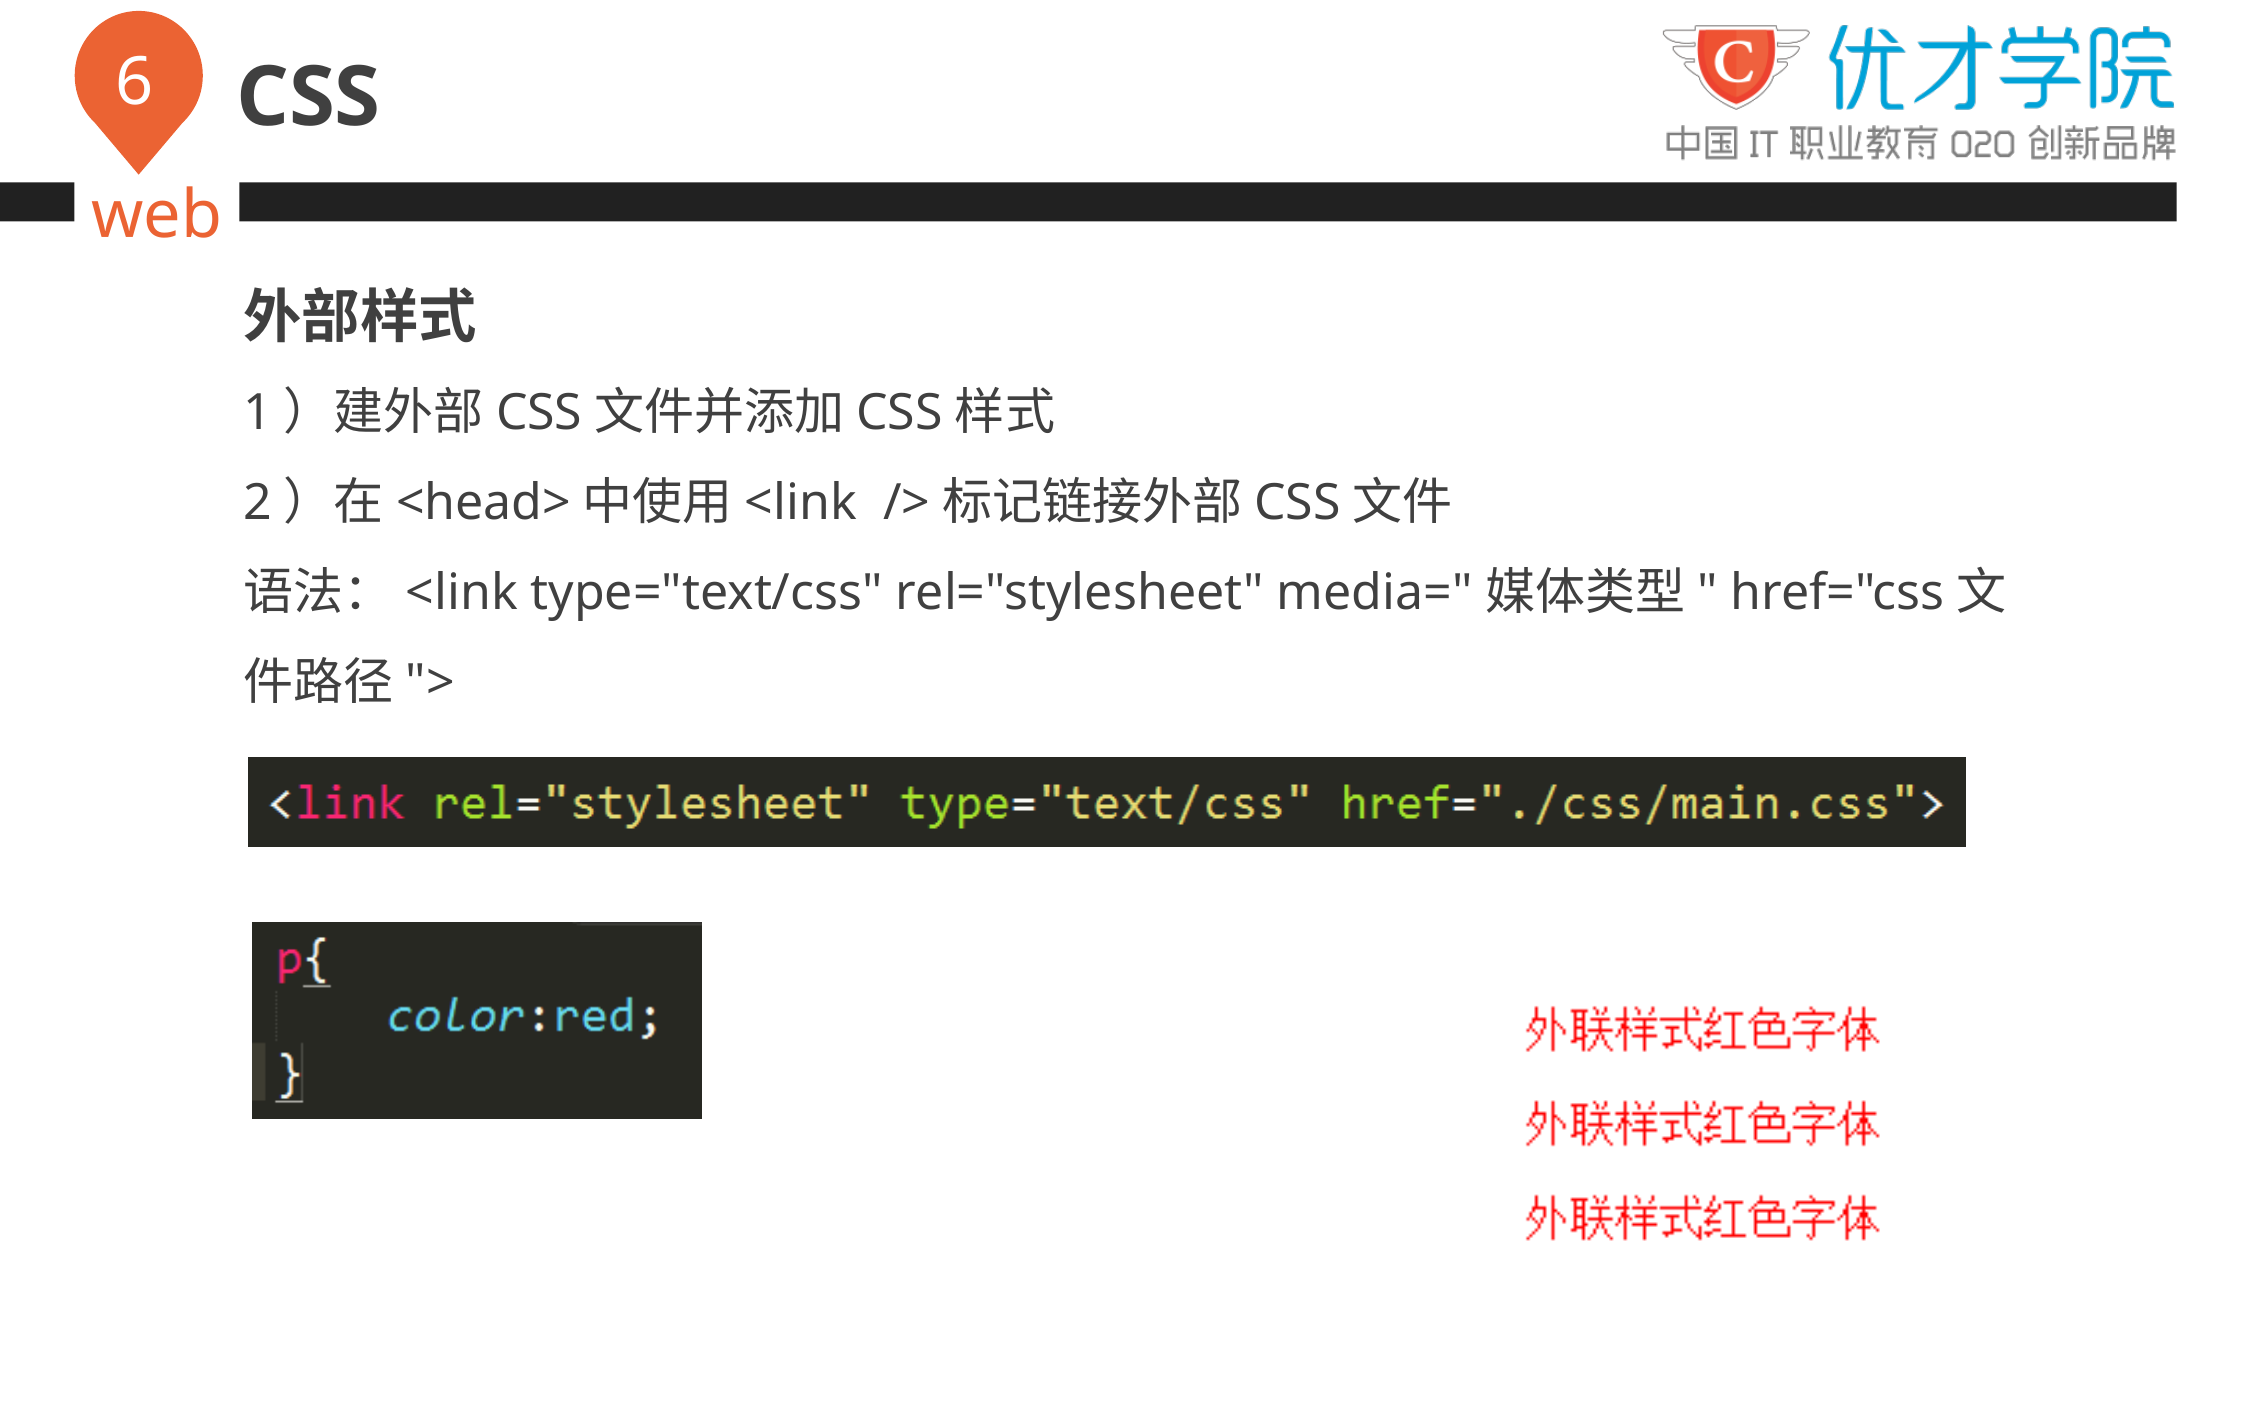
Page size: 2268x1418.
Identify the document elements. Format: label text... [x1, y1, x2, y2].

text_box [240, 181, 2178, 222]
picture [1522, 990, 1952, 1274]
text_box [0, 181, 74, 222]
text_box 外部样式 1）建外部CSS文件并添加CSS样式 2）在<head>中使用<link />标记链接外部CSS文件 语法：<link type="text/css" rel="stylesheet" media="媒体类型" href="css文件路径"> [228, 236, 2036, 807]
picture [248, 757, 1966, 847]
picture [1640, 22, 2210, 167]
text_box web [74, 175, 240, 260]
picture [252, 922, 702, 1119]
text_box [74, 10, 403, 175]
